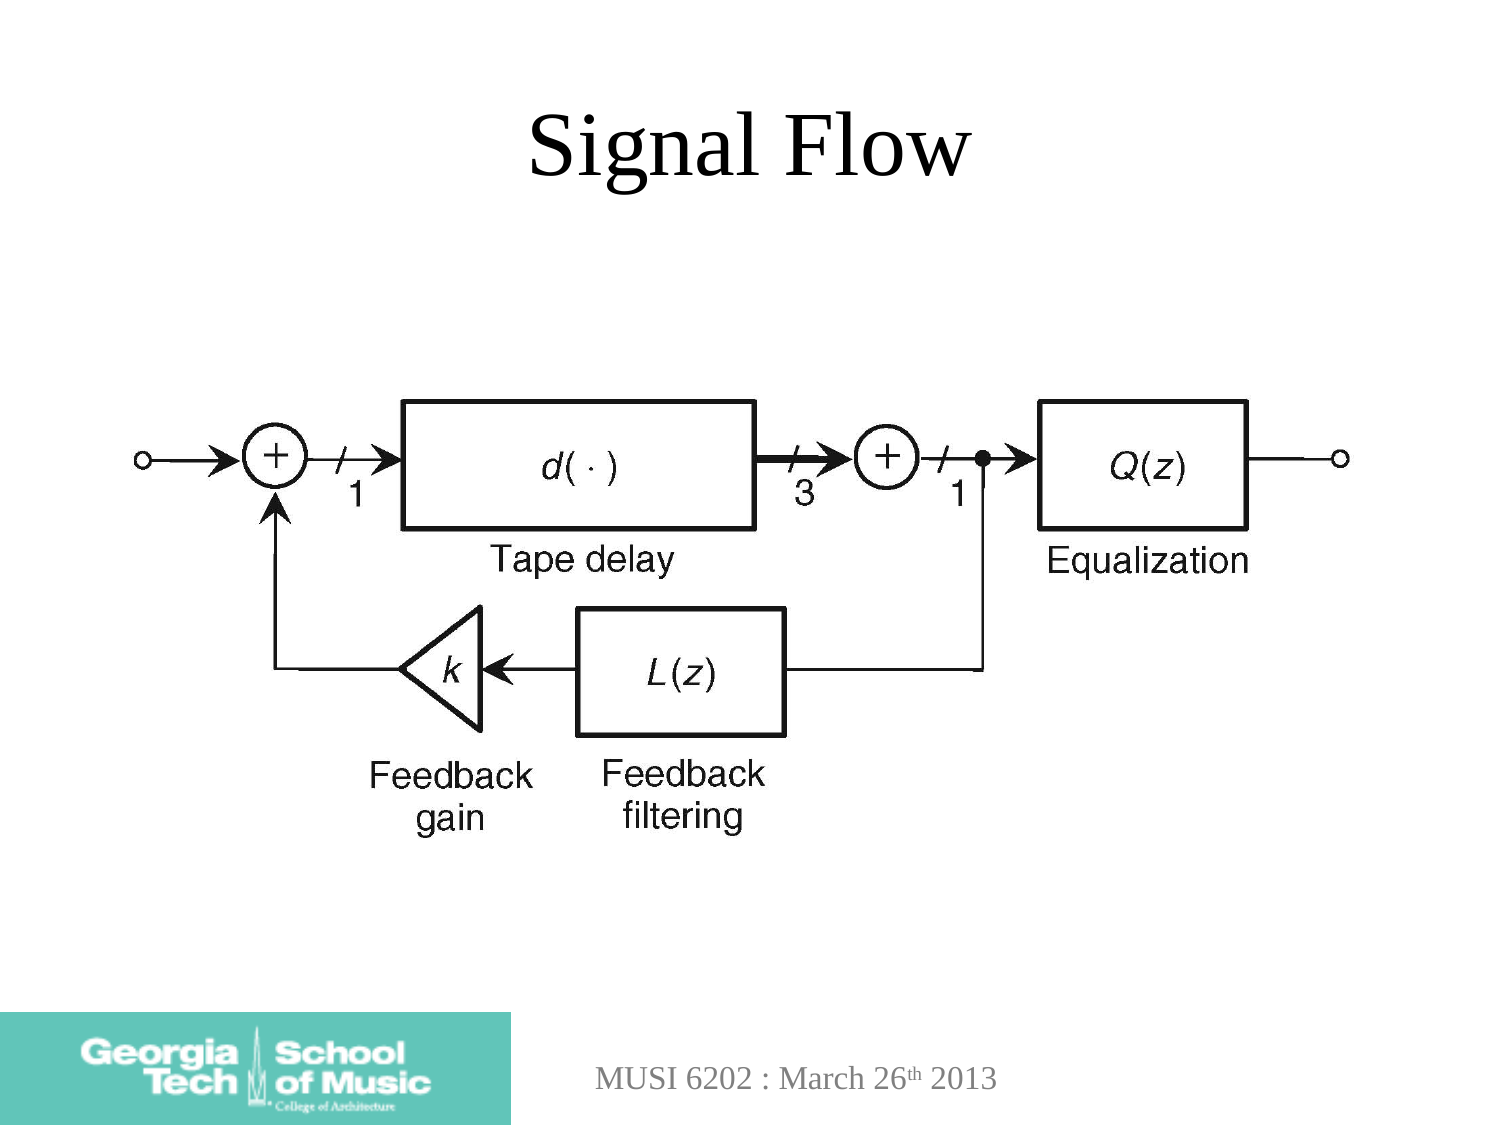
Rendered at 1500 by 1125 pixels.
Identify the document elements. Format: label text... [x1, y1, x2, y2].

picture [0, 1012, 511, 1125]
title Signal Flow [74, 44, 1426, 233]
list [87, 324, 1398, 868]
